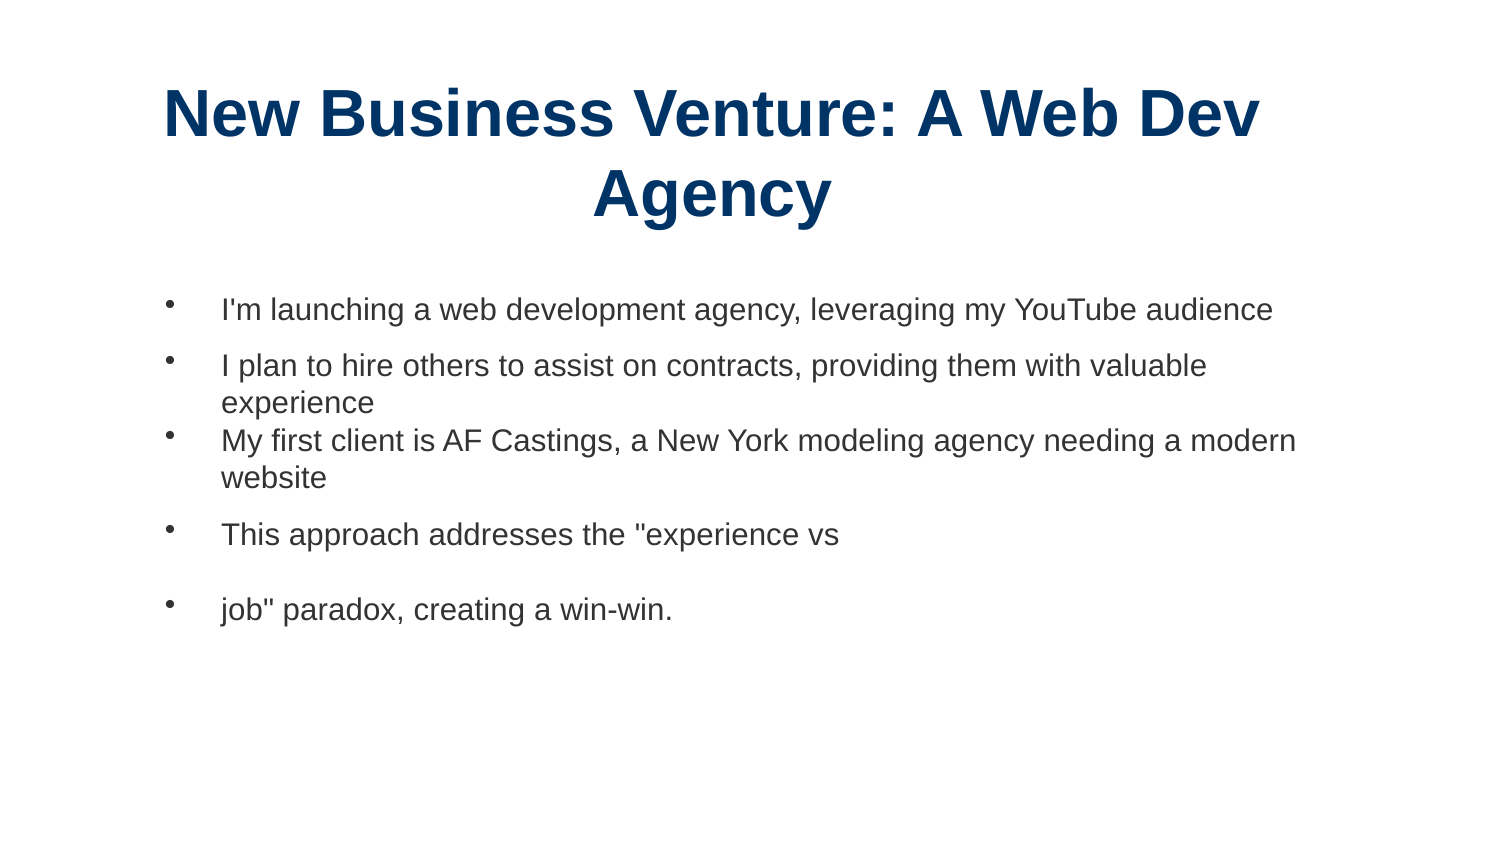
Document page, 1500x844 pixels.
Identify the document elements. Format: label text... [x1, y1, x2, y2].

text_box I'm launching a web development agency, leveraging my YouTube audience [149, 269, 1350, 344]
text_box job" paradox, creating a win-win. [149, 569, 1350, 645]
text_box New Business Venture: A Web Dev Agency [74, 74, 1350, 225]
text_box I plan to hire others to assist on contracts, providing them with valuable experience [149, 344, 1350, 419]
text_box This approach addresses the "experience vs [149, 494, 1350, 569]
text_box My first client is AF Castings, a New York modeling agency needing a modern website [149, 419, 1350, 494]
